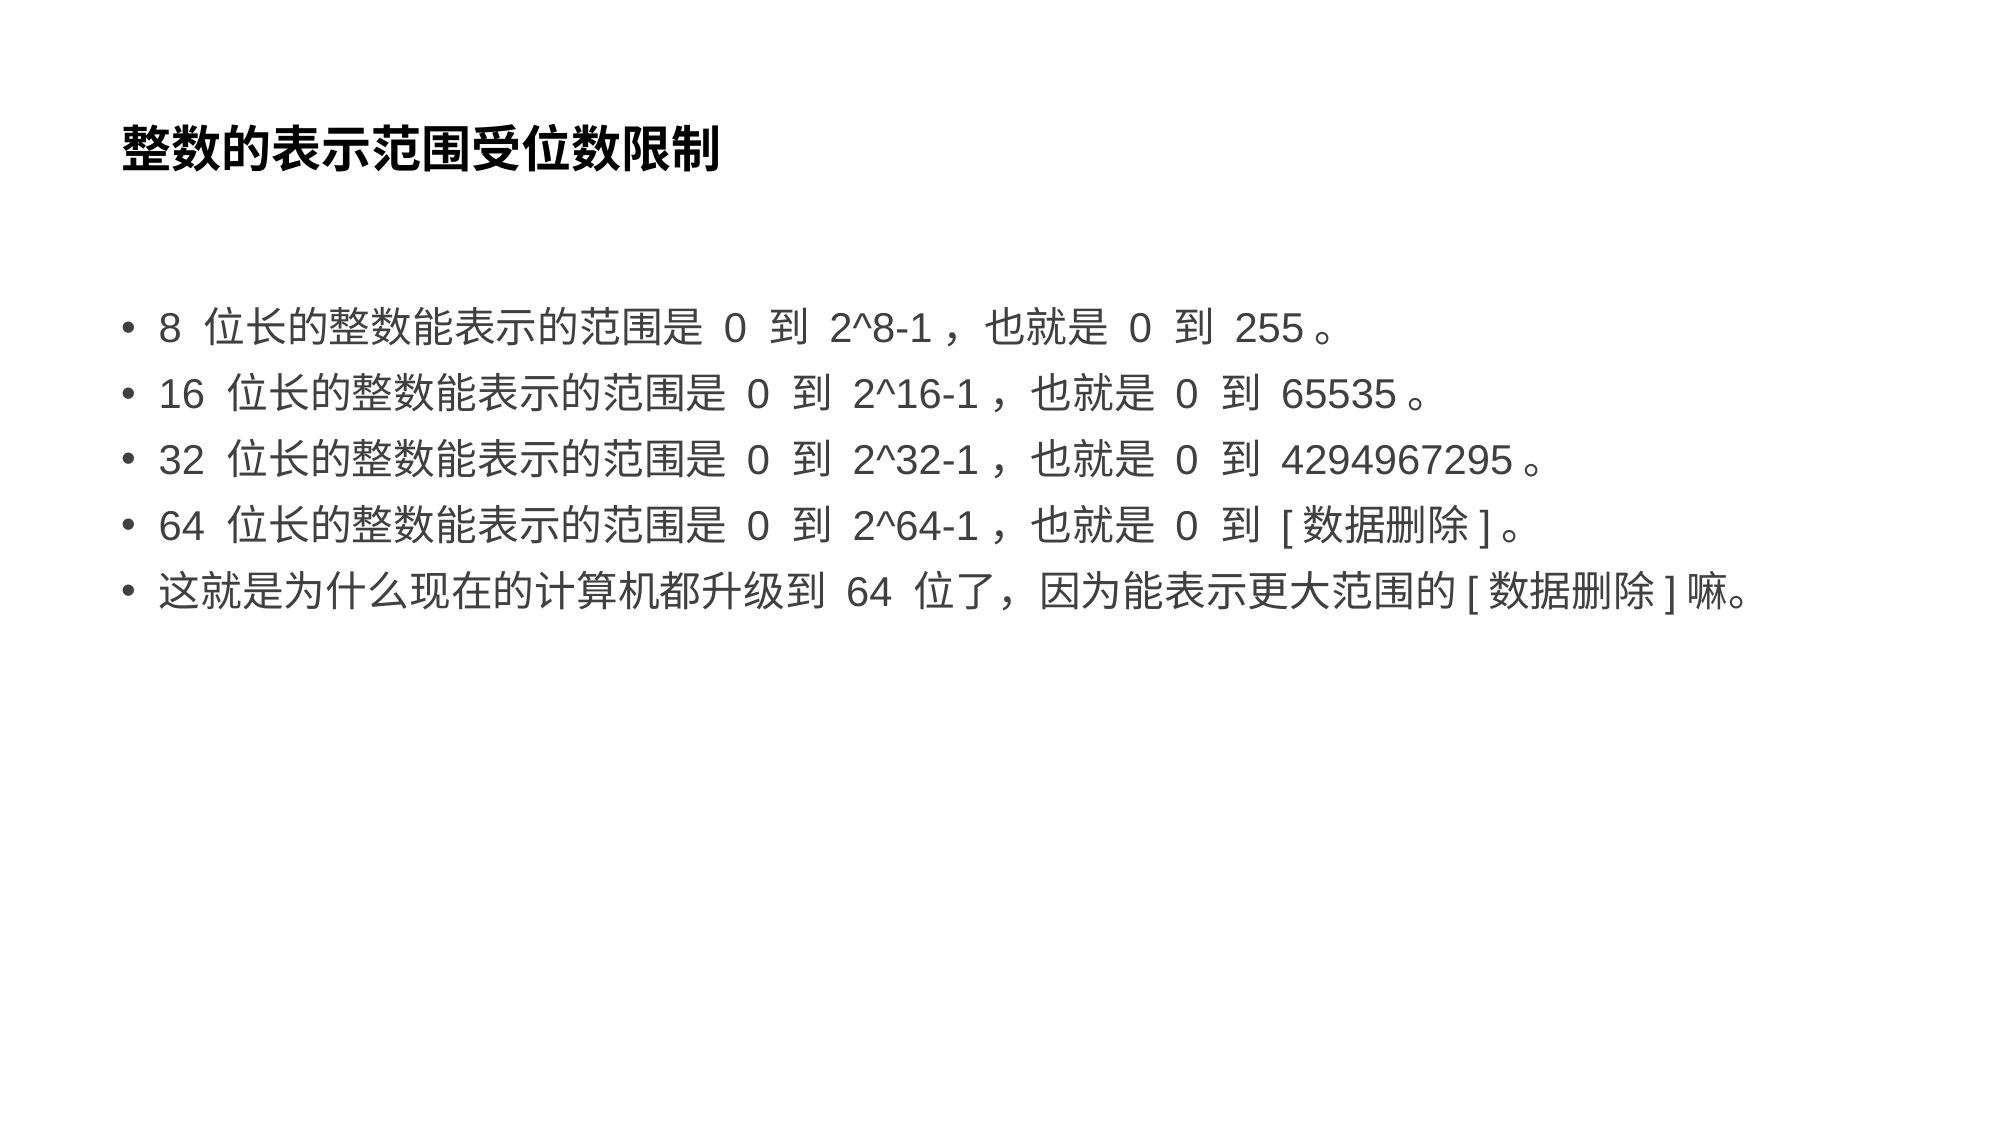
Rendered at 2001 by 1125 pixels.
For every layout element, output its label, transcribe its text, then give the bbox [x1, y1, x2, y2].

title 整数的表示范围受位数限制 [106, 42, 1832, 260]
list 8 位长的整数能表示的范围是 0 到 2^8-1，也就是 0 到 255。 16 位长的整数能表示的范围是 0 到 2^16-1，也就是 0 到 65535。 32 位长的整数能表示的范围是 0 到 2^32-1，也就是 0 到 4294967295。 64 位长的整数能表示的范围是 0 到 2^64-1，也就是 0 到 [数据删除]。 这就是为什么现在的计算机都升级到 64 位了，因为能表示更大范围的[数据删除]嘛。 [106, 299, 1832, 1014]
